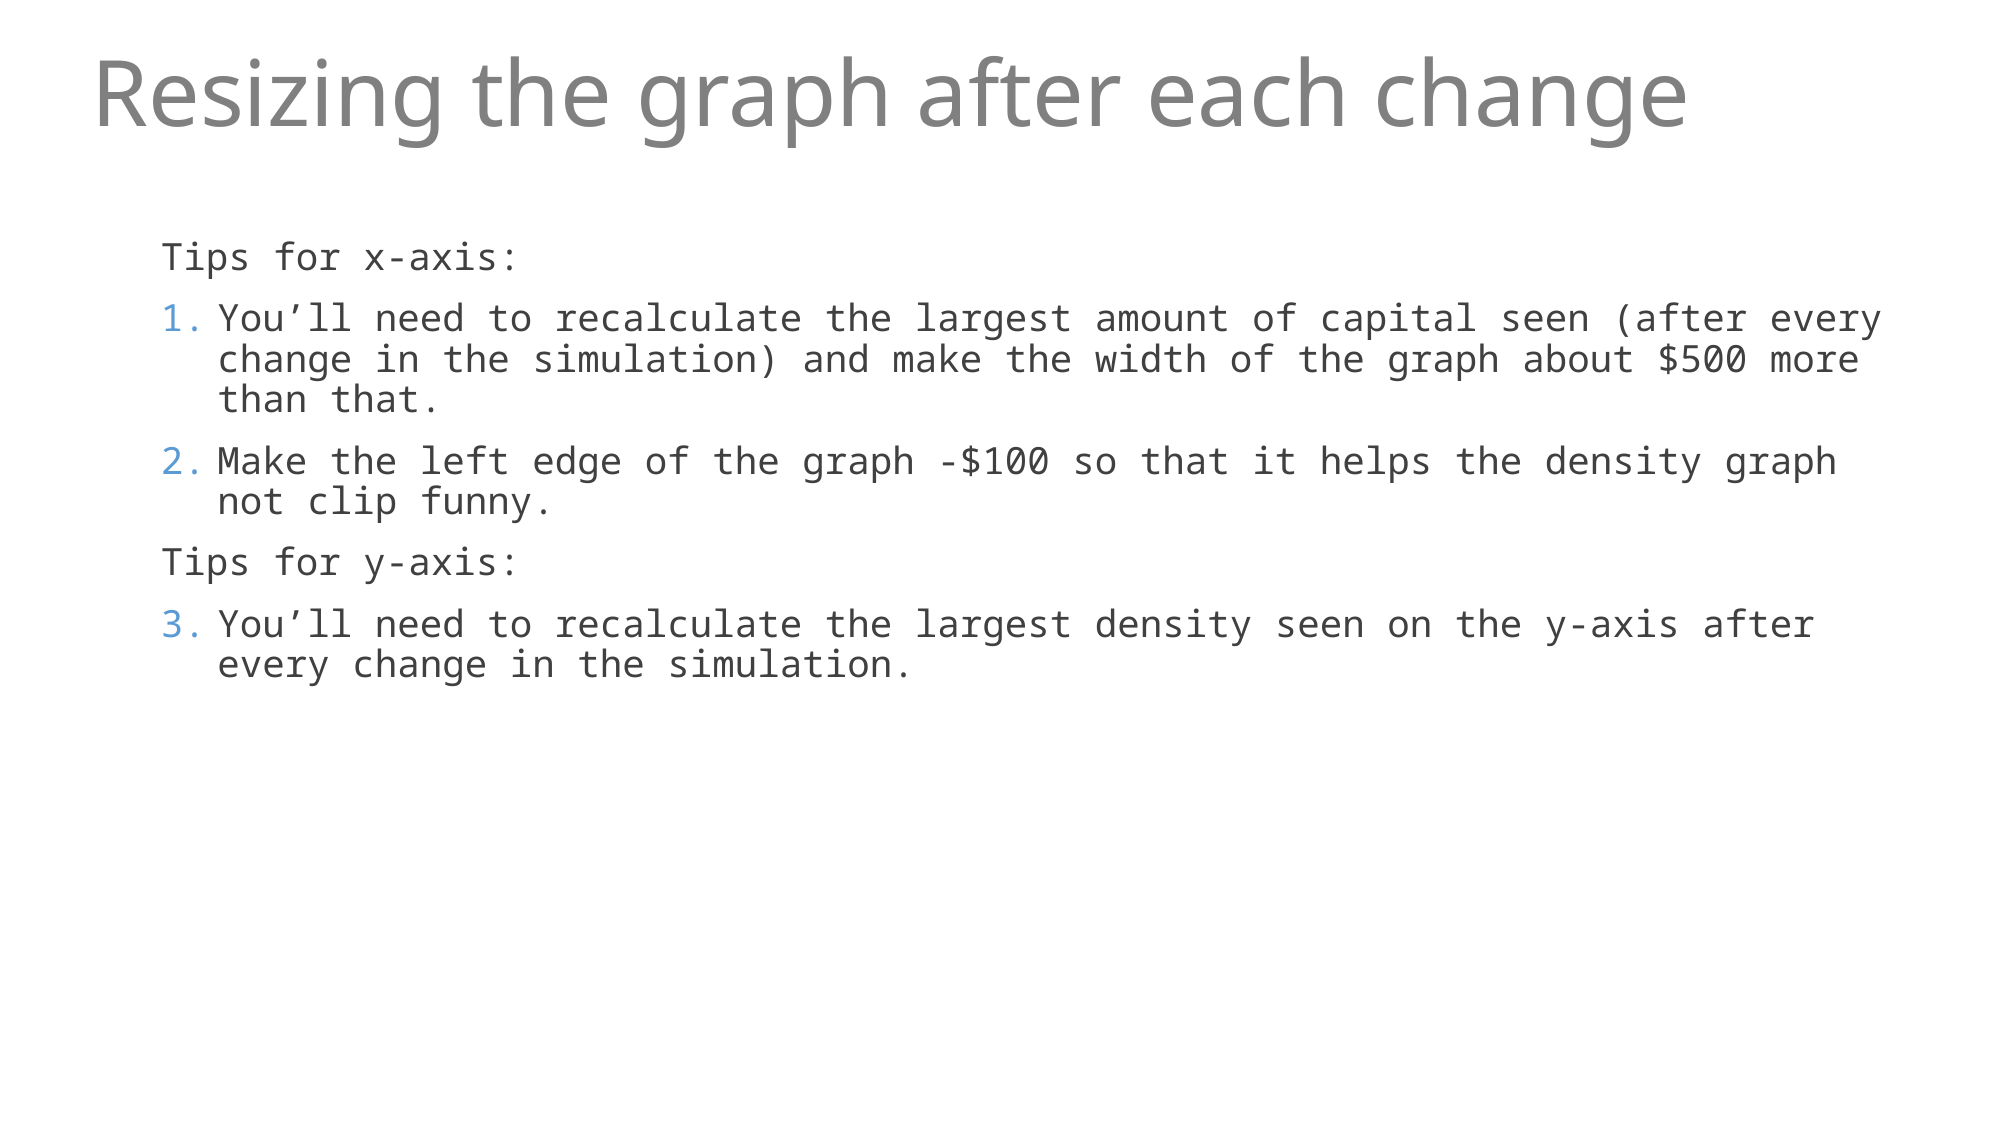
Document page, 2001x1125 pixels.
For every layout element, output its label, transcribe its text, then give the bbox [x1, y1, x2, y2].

list Resizing the graph after each change [76, 27, 2000, 250]
list Tips for x-axis: You’ll need to recalculate the largest amount of capital seen (after every change in the simulation) and make the width of the graph about $500 more than that. Make the left edge of the graph -$100 so that it helps the density graph not clip funny. Tips for y-axis: You’ll need to recalculate the largest density seen on the y-axis after every change in the simulation. [145, 250, 1940, 1078]
